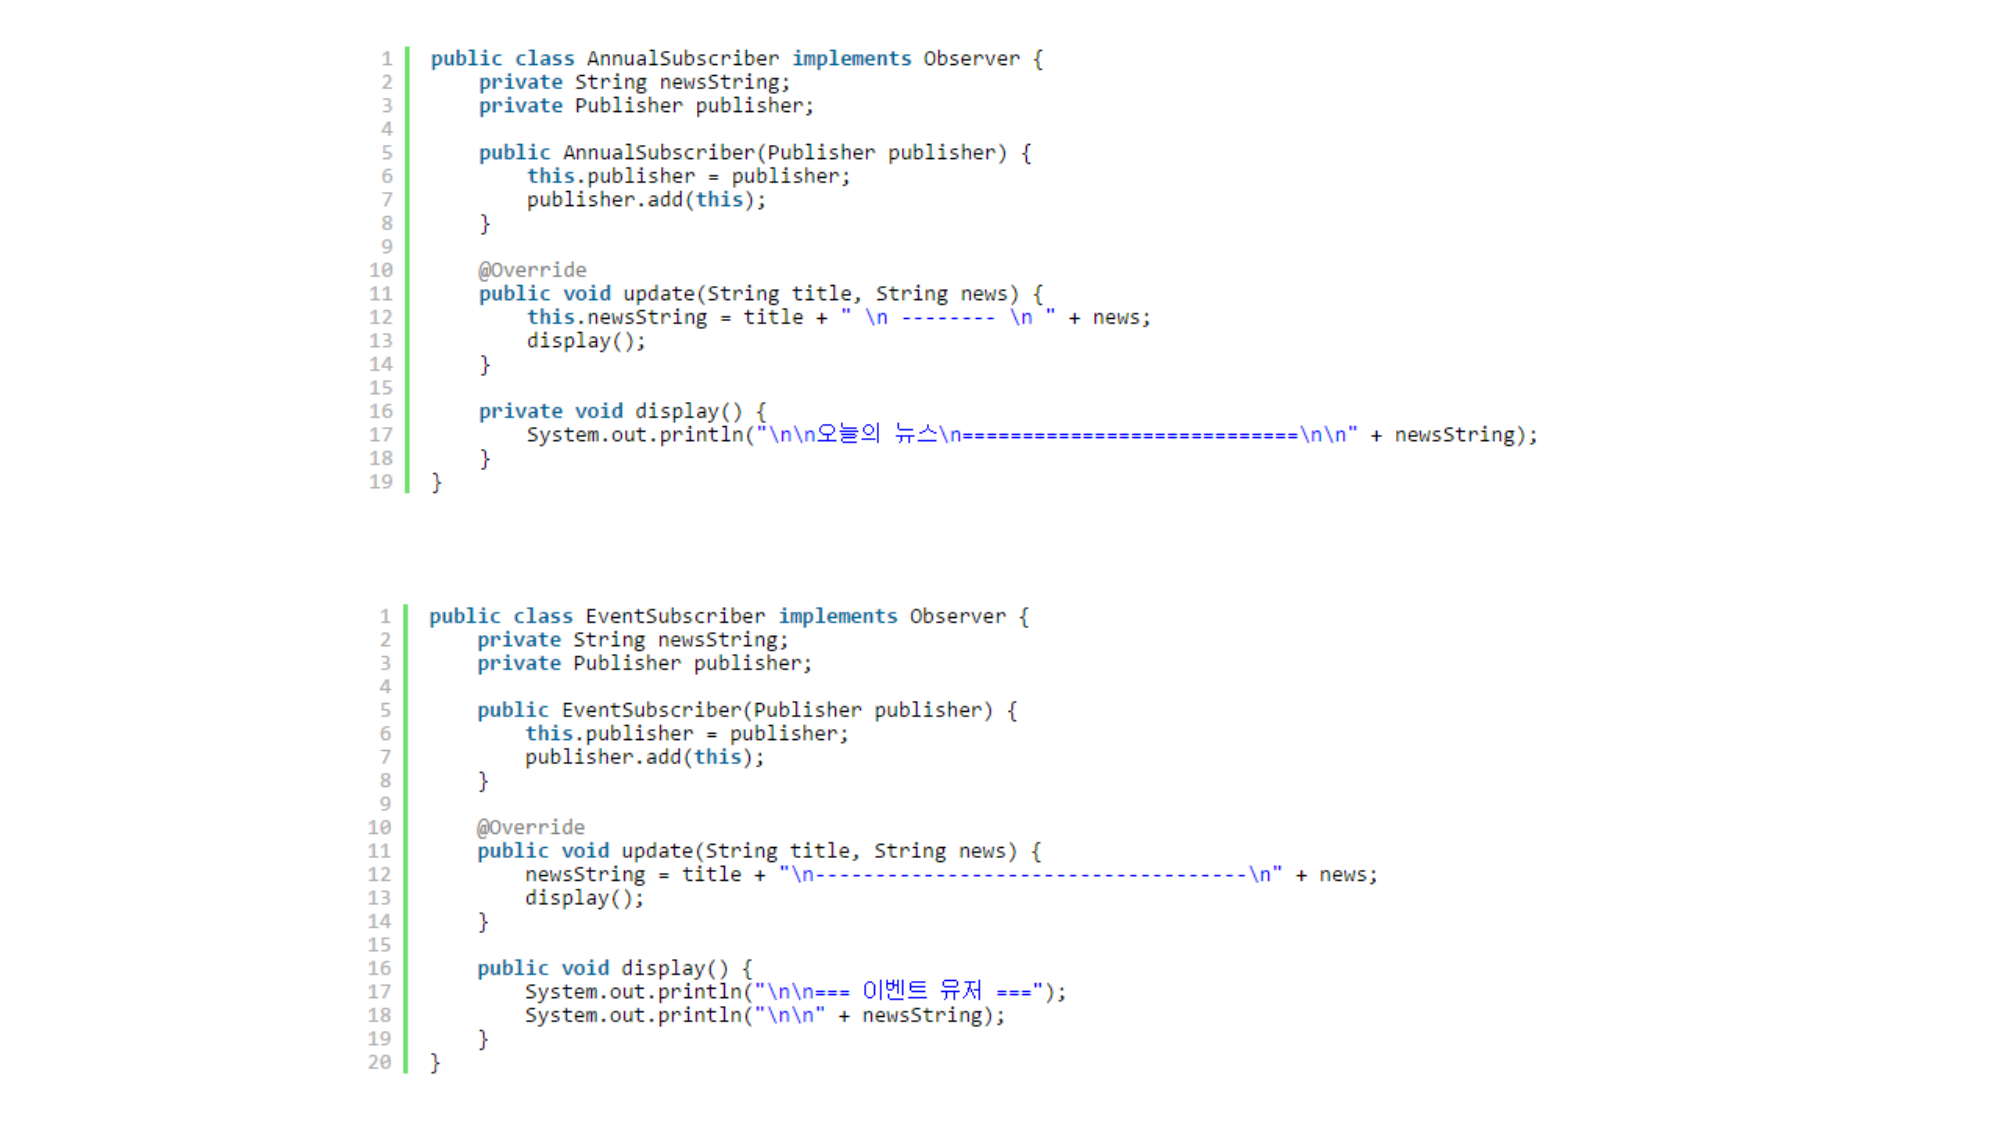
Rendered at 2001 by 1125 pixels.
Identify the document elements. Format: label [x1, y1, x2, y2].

picture [352, 28, 1567, 506]
picture [366, 592, 1581, 1102]
